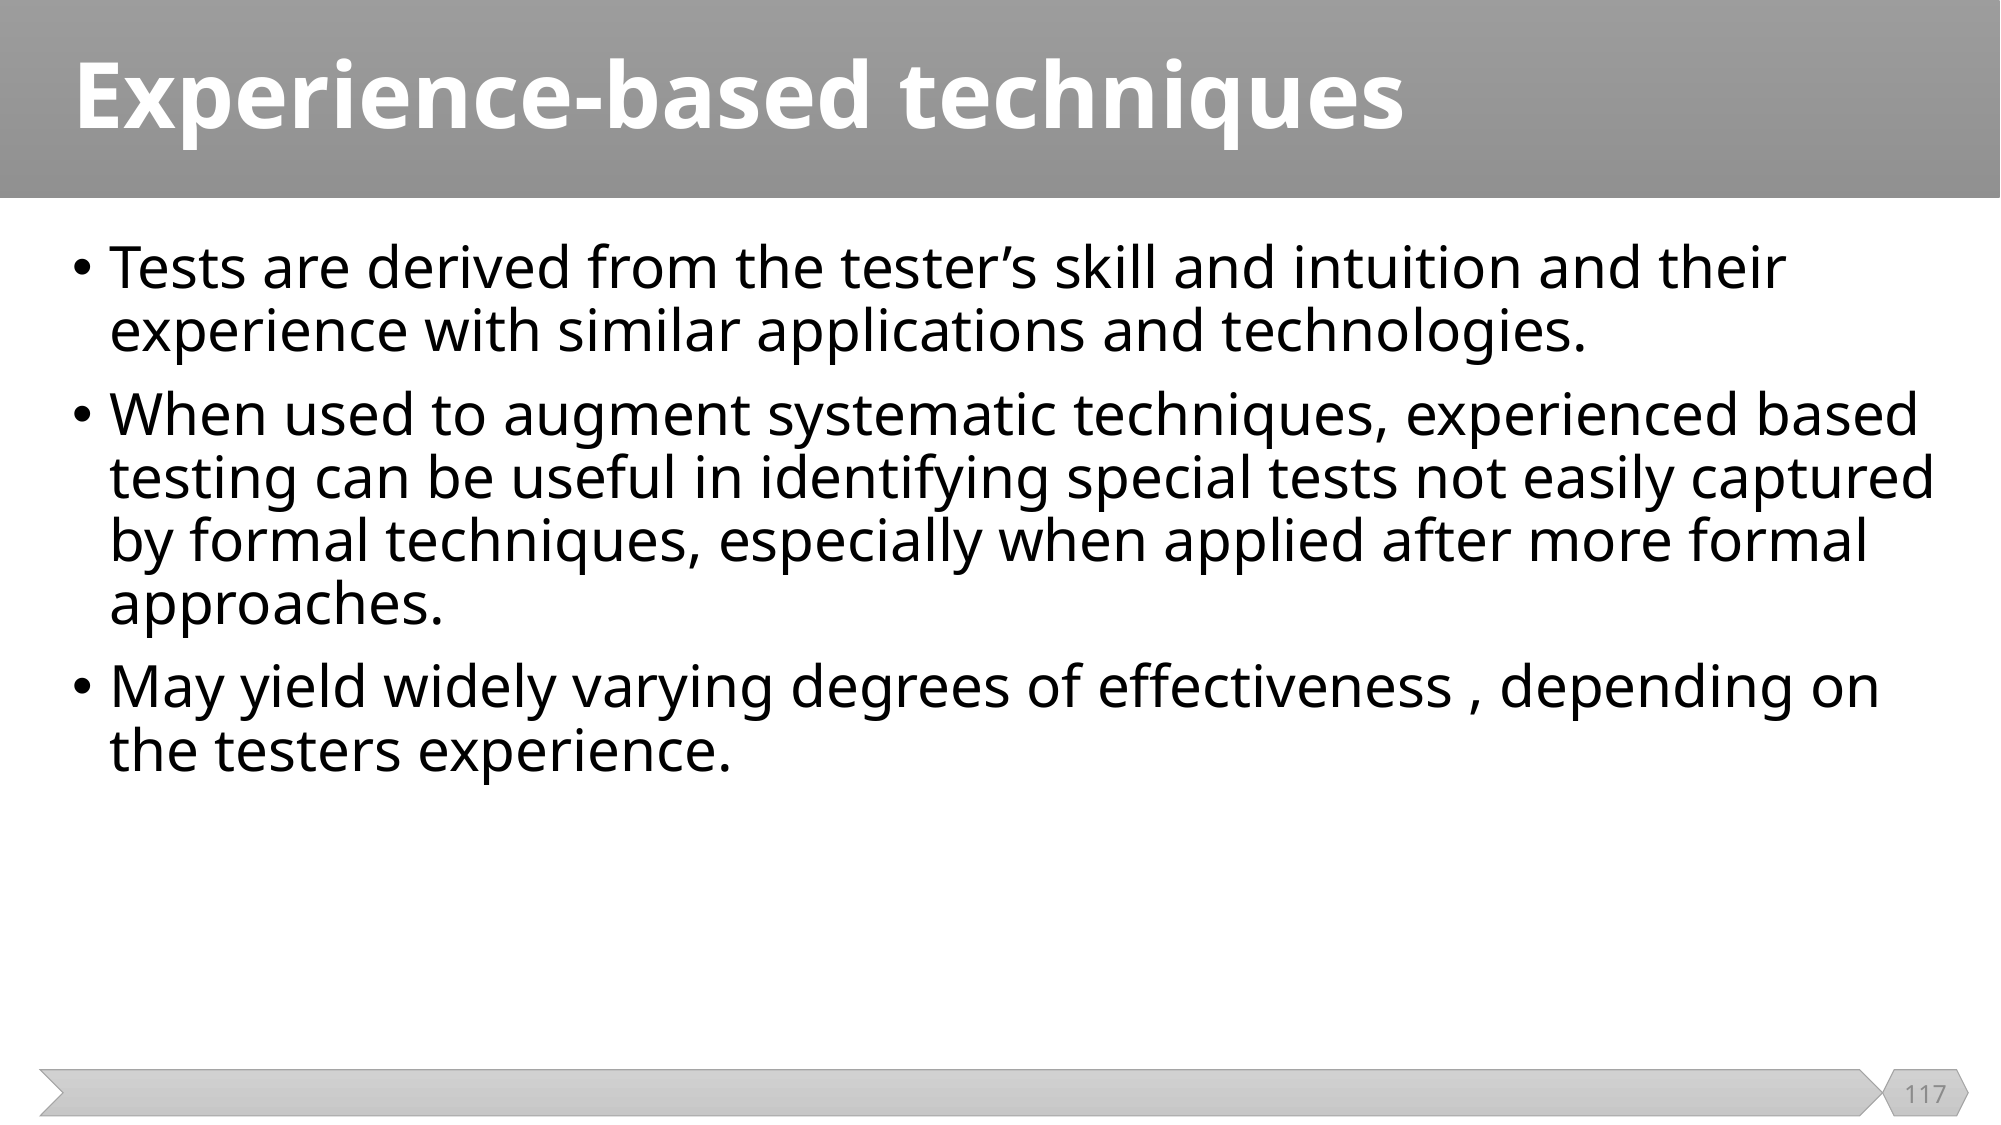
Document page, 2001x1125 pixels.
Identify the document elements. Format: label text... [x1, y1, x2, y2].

title Experience-based techniques [56, 0, 1969, 199]
slide_number 117 [1882, 1065, 1969, 1125]
list Tests are derived from the tester’s skill and intuition and their experience with similar applications and technologies. When used to augment systematic techniques, experienced based testing can be useful in identifying special tests not easily captured by formal techniques, especially when applied after more formal approaches. May yield widely varying degrees of effectiveness , depending on the testers experience. [56, 230, 1969, 1010]
